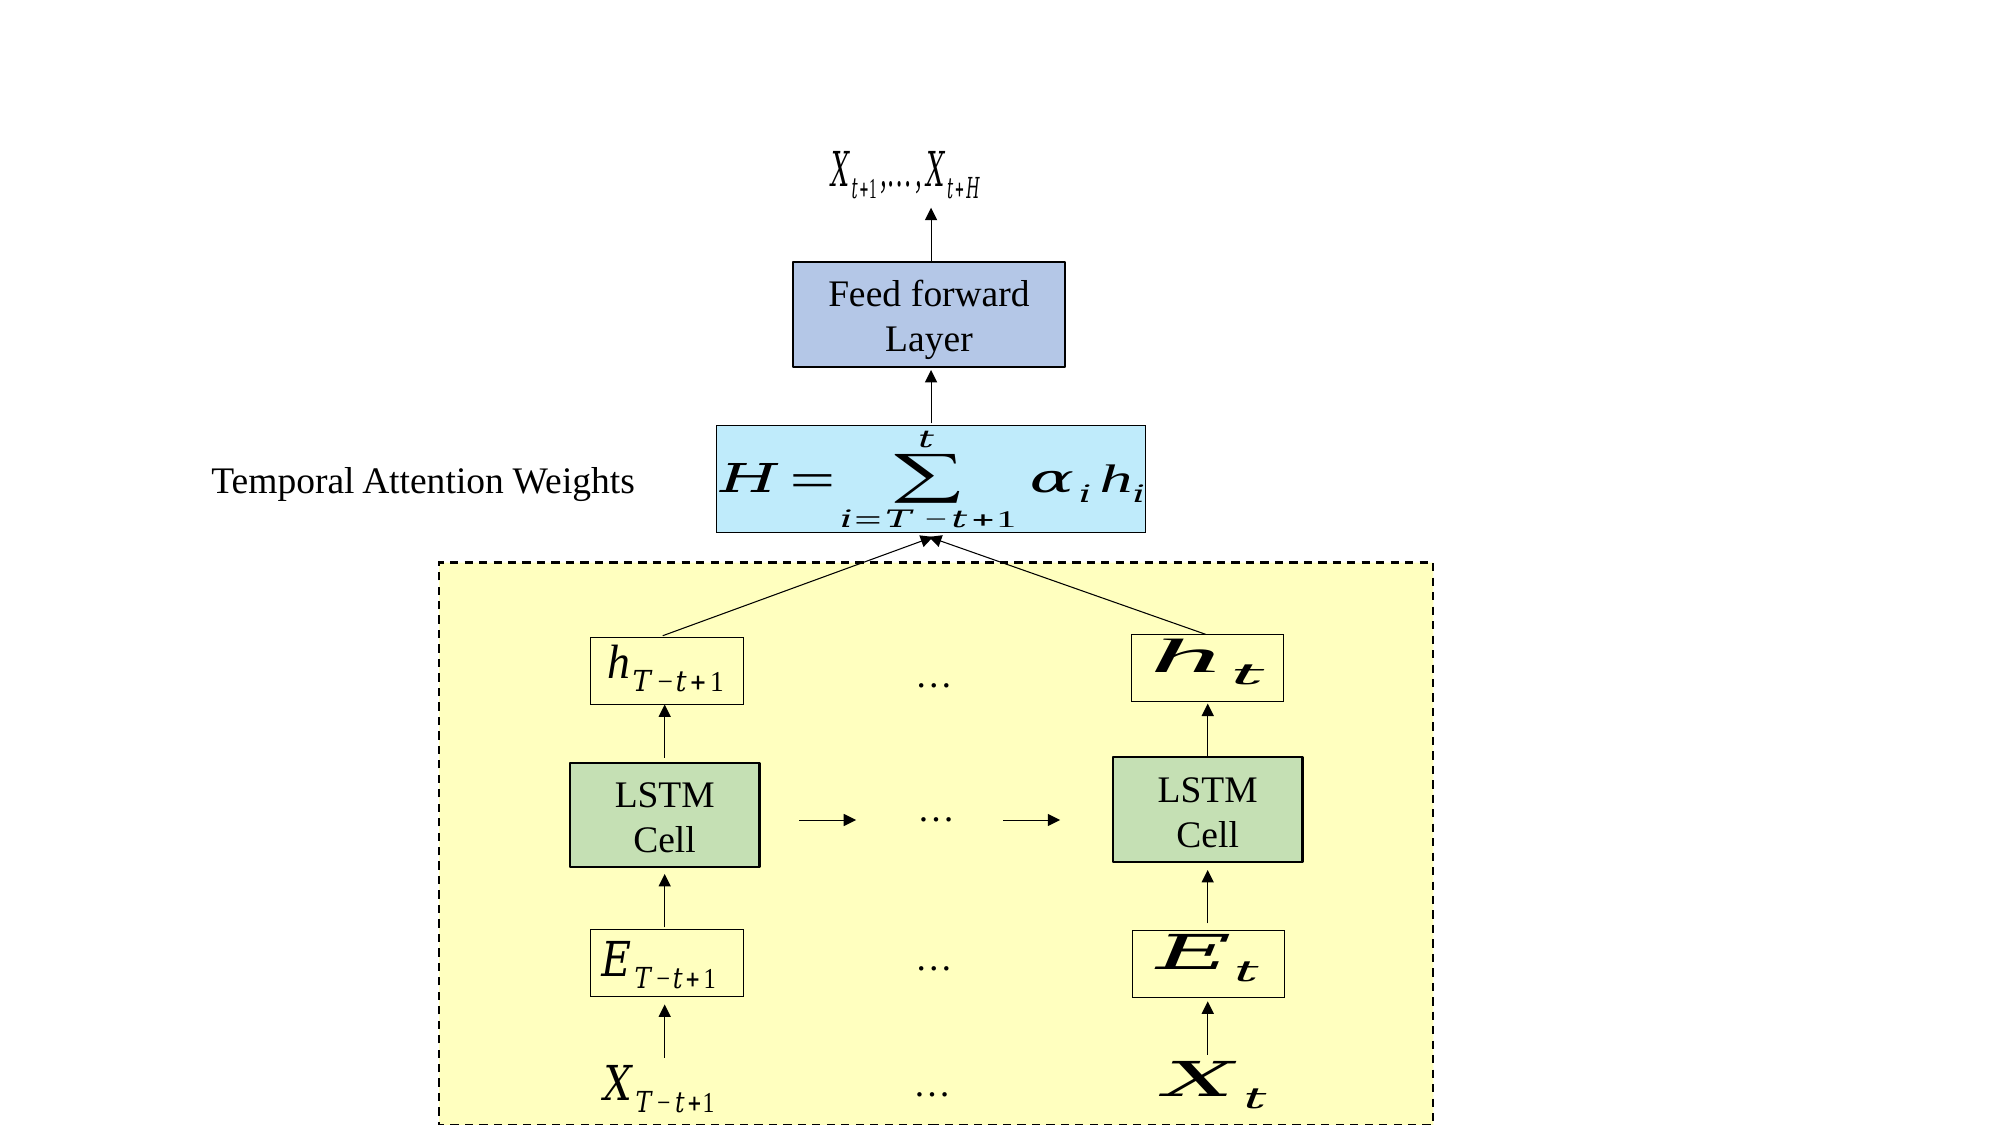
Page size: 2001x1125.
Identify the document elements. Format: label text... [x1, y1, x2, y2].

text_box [662, 536, 934, 636]
text_box … [841, 776, 1032, 837]
text_box … [839, 925, 1029, 986]
text_box … [839, 642, 1029, 703]
text_box [590, 929, 744, 997]
text_box … [837, 1051, 1027, 1112]
text_box Feed forward Layer [793, 261, 1065, 367]
text_box [438, 561, 1434, 1125]
text_box [590, 637, 744, 705]
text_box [928, 536, 1206, 635]
text_box LSTM Cell [569, 762, 760, 868]
text_box [1131, 634, 1284, 702]
text_box [1132, 930, 1285, 998]
text_box LSTM Cell [1112, 757, 1303, 863]
